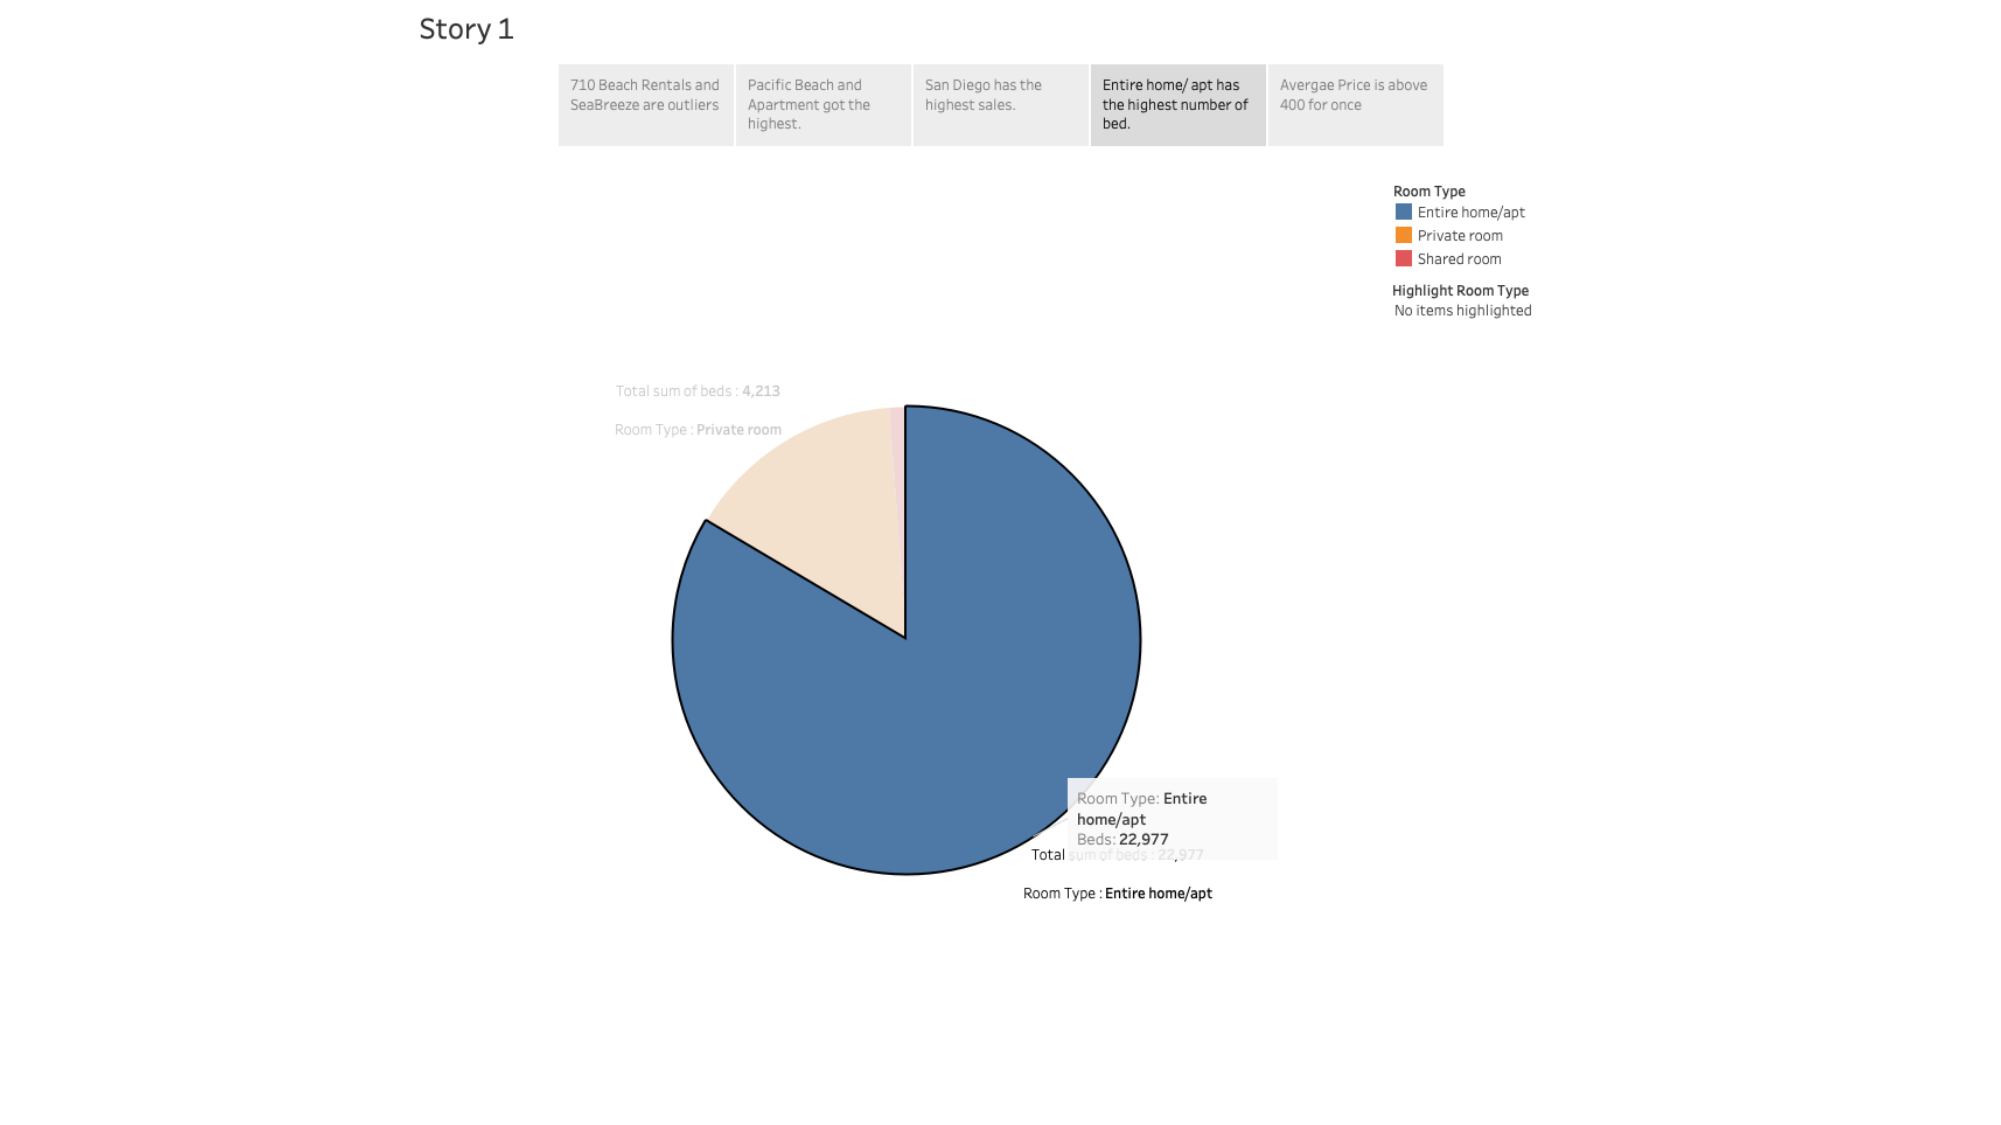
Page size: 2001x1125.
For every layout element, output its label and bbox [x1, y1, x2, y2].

picture [407, 0, 1593, 1125]
